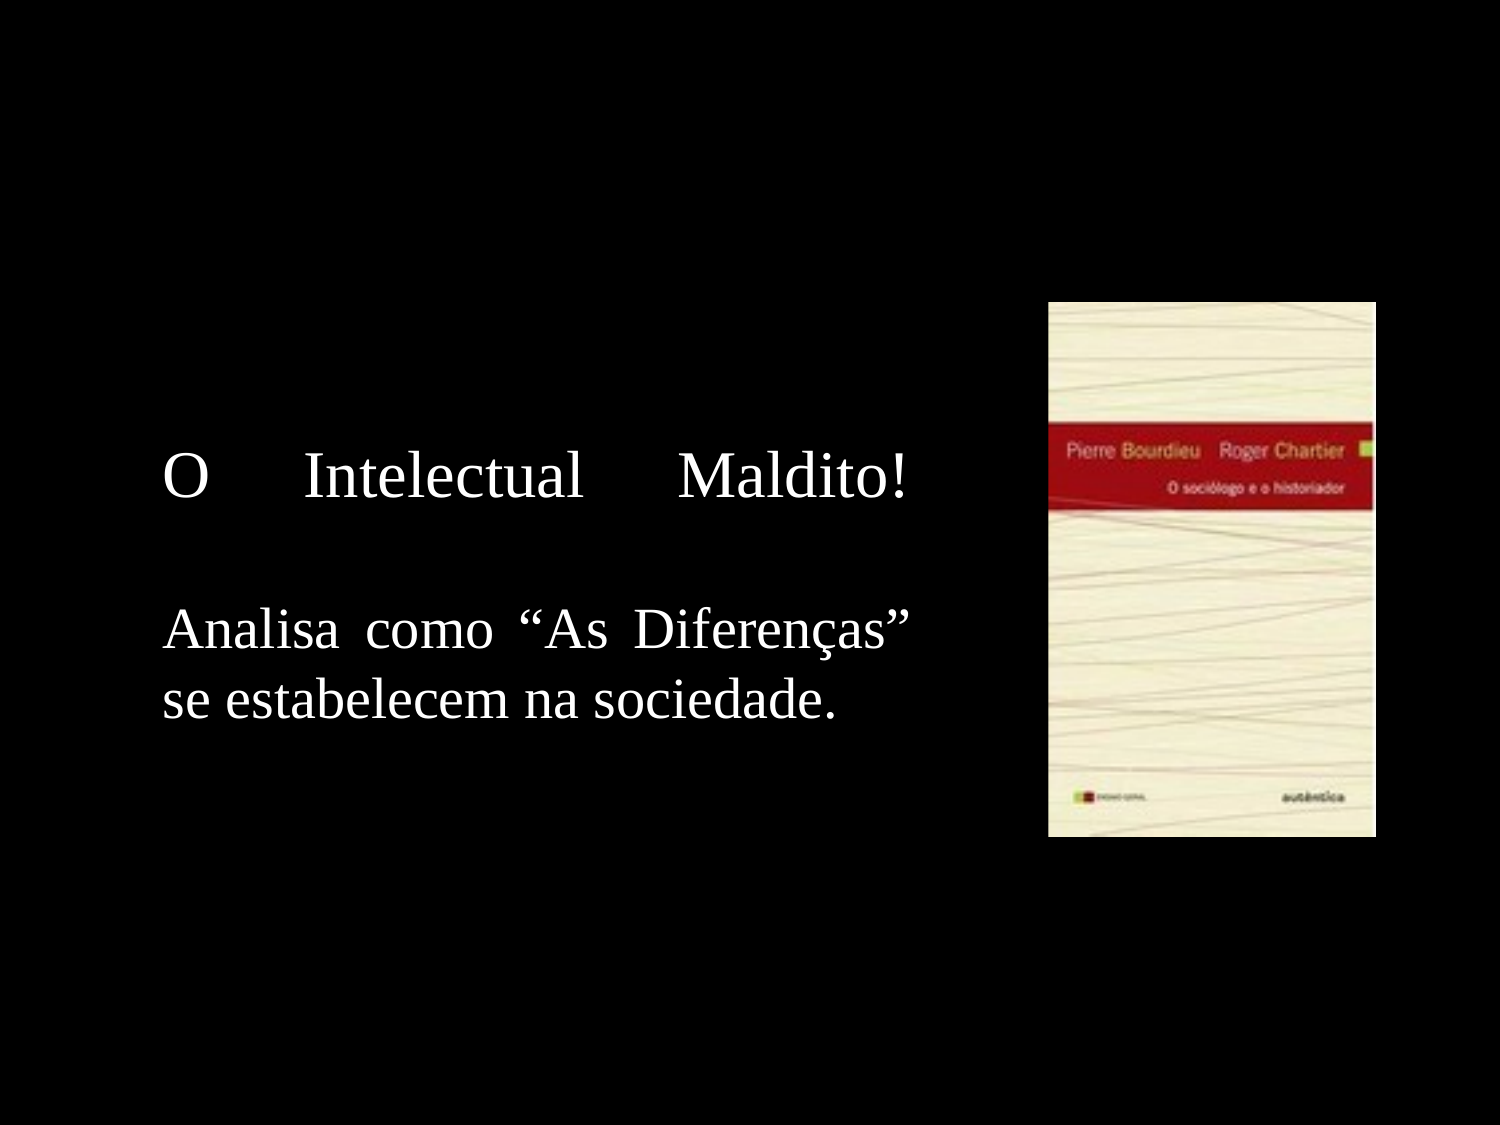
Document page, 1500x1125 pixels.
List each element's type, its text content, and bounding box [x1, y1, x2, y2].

picture [1048, 302, 1377, 837]
title O Intelectual Maldito! Analisa como “As Diferenças” se estabelecem na sociedade. [147, 184, 928, 977]
